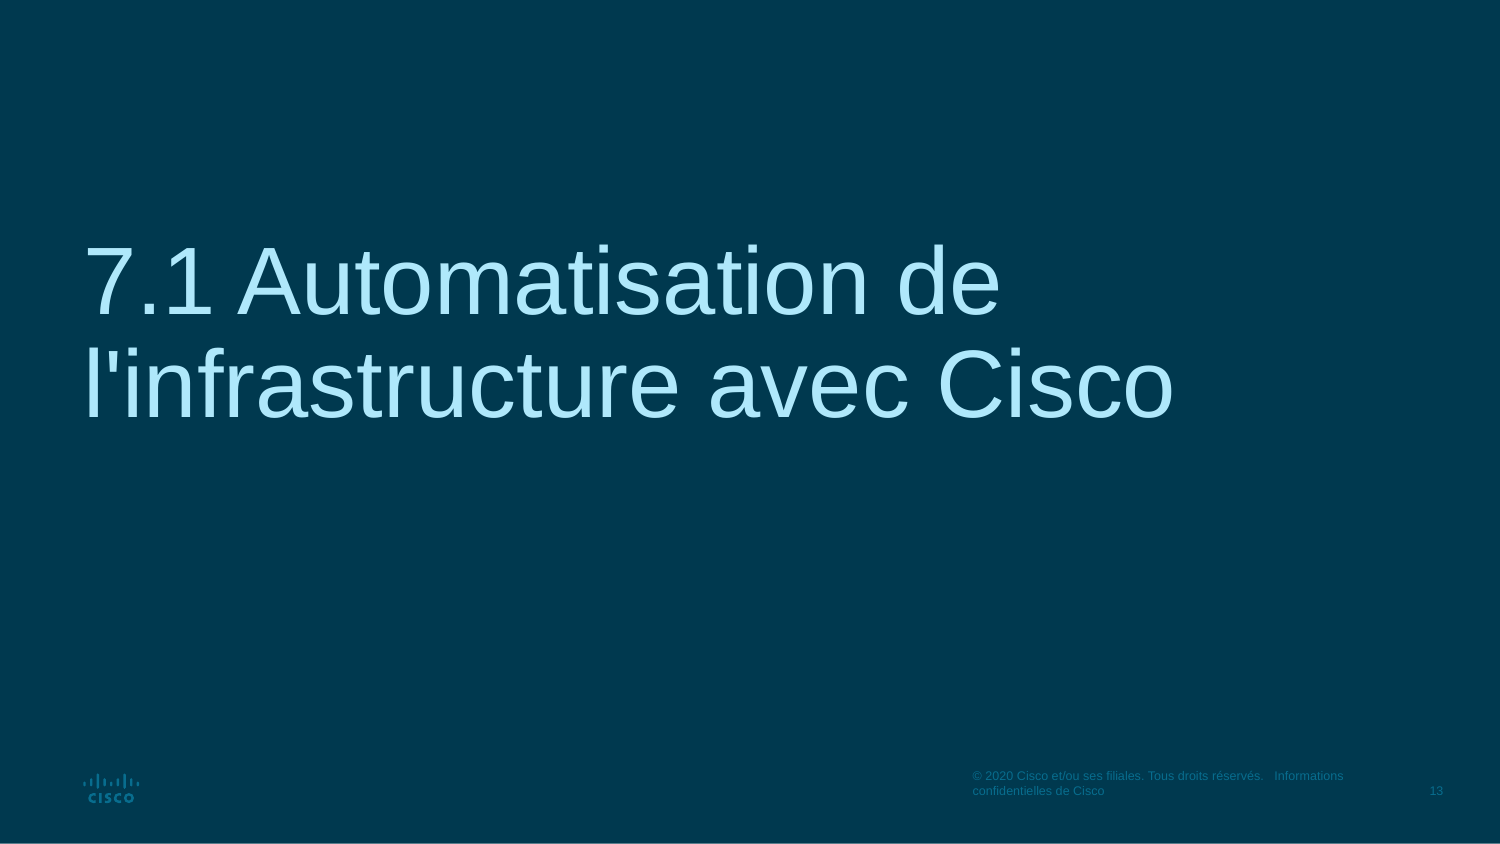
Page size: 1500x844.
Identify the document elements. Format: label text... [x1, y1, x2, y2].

title 7.1 Automatisation de l'infrastructure avec Cisco [68, 150, 1378, 446]
